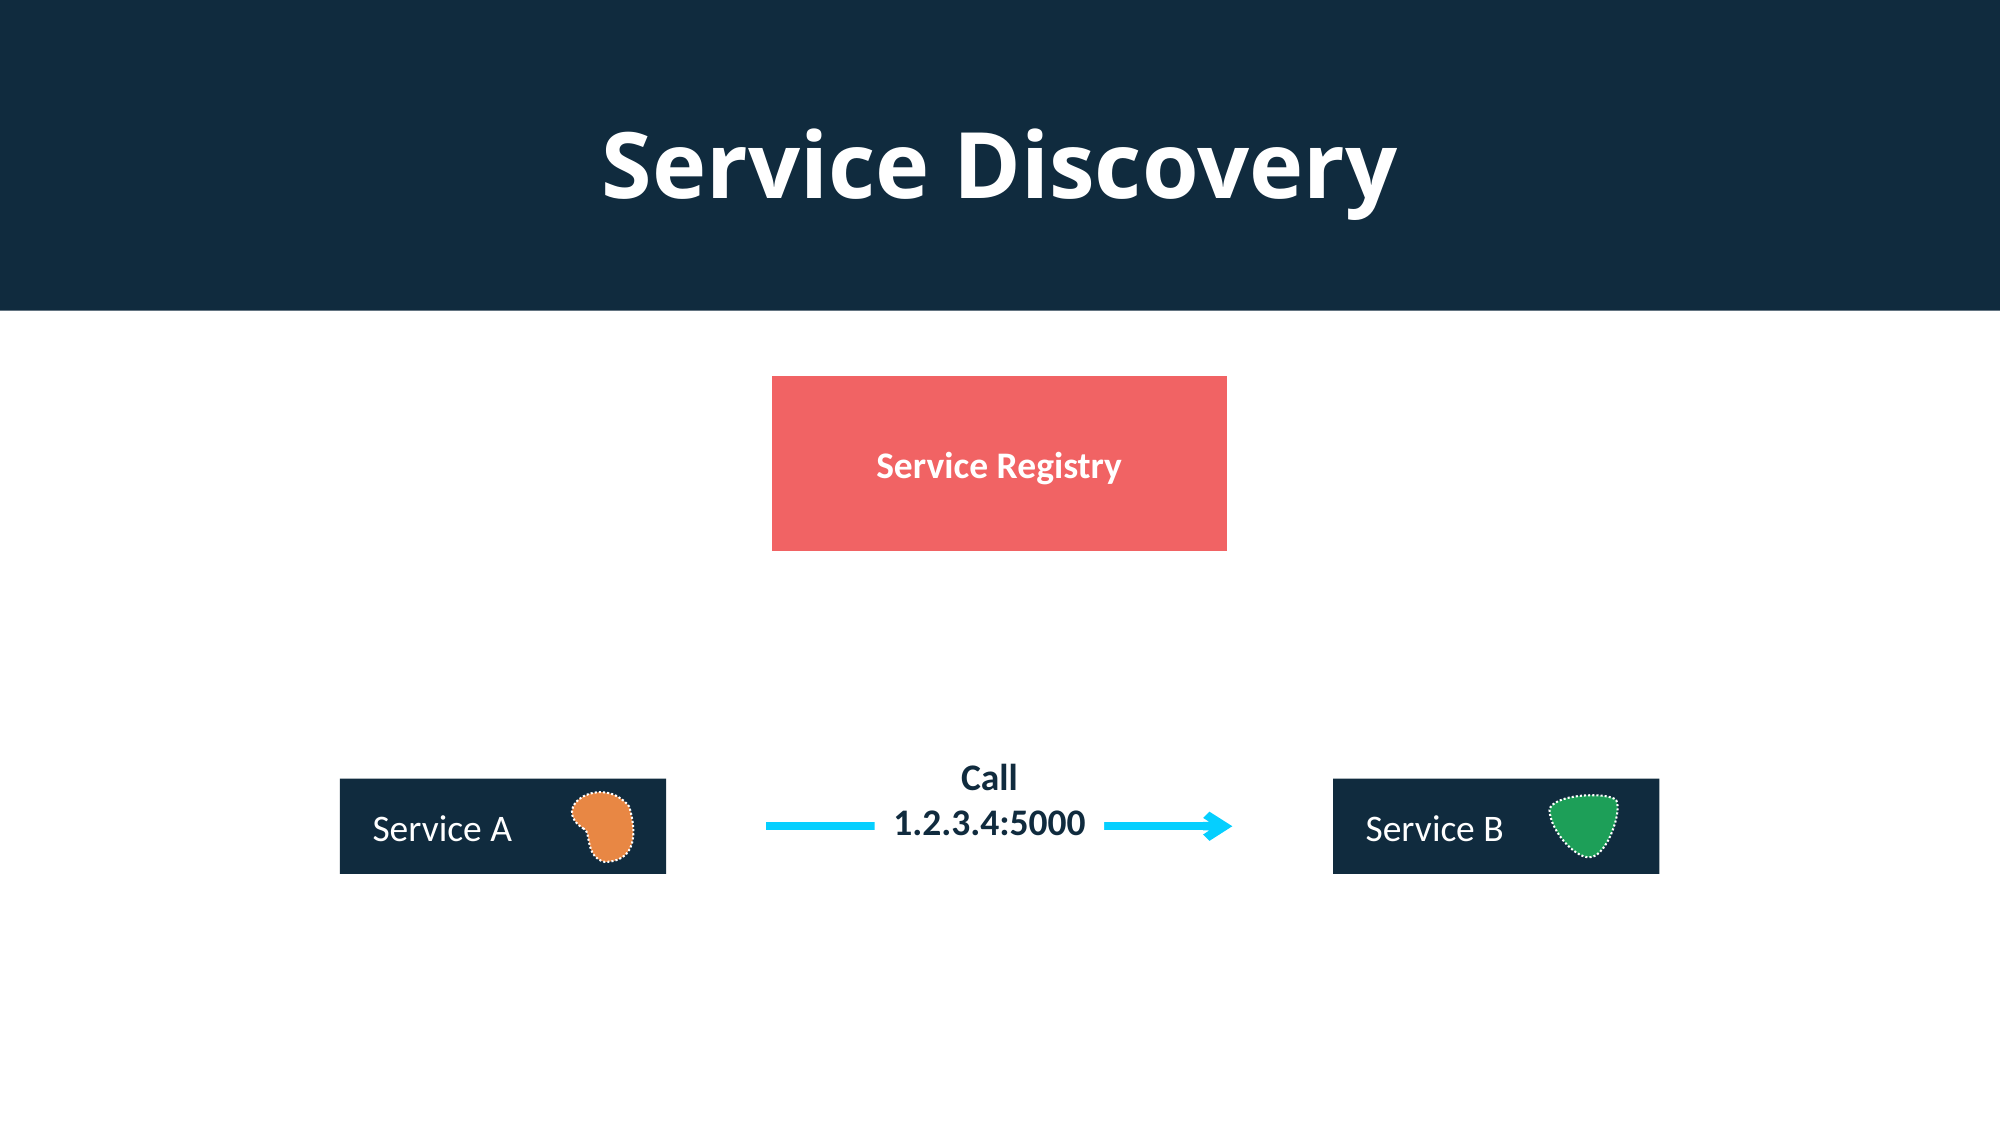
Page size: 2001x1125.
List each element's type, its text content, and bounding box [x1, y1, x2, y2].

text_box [1333, 778, 1660, 874]
title Service Discovery [137, 59, 1863, 278]
text_box Service Registry [765, 370, 1233, 557]
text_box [766, 778, 1233, 863]
text_box [0, 0, 2000, 312]
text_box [339, 778, 667, 874]
